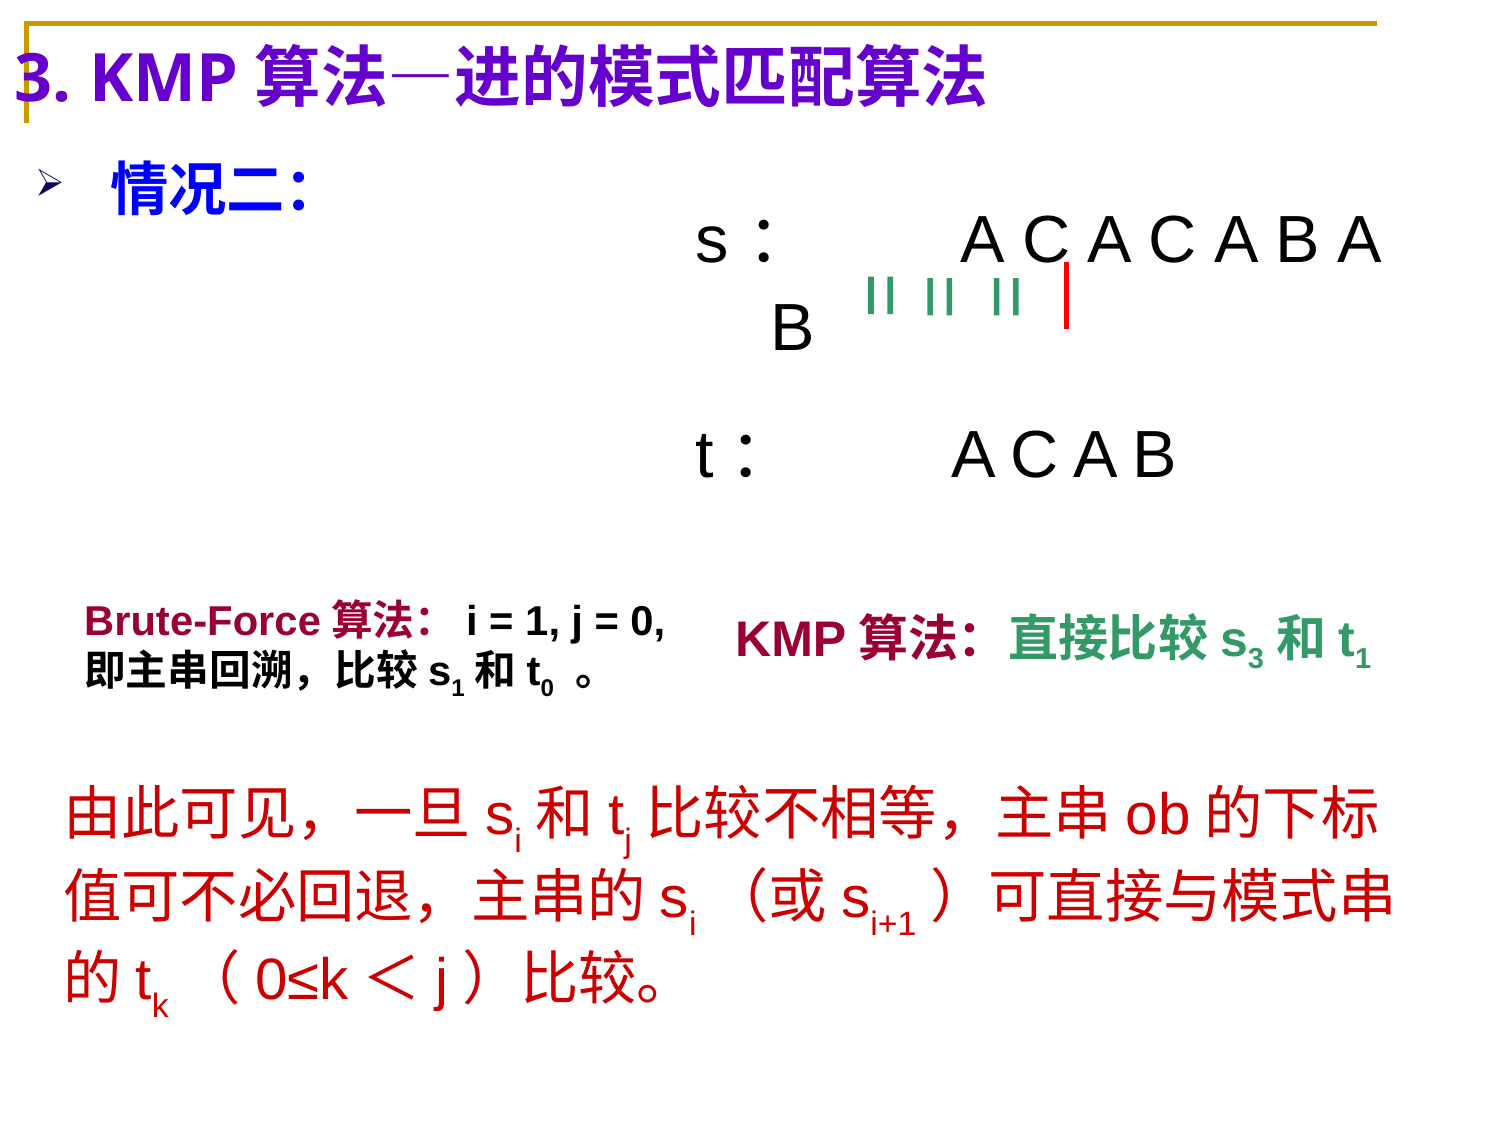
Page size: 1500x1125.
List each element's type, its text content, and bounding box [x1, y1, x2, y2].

title 3. KMP算法—进的模式匹配算法 [0, 27, 1253, 113]
text_box Brute-Force算法：i = 1, j = 0, 即主串回溯，比较s1和t0 。 [69, 586, 707, 709]
text_box KMP算法：直接比较s3和t1 [720, 592, 1407, 682]
text_box s： A C A C A B A B t： A C A B [680, 179, 1393, 443]
text_box 由此可见，一旦si和tj比较不相等，主串ob的下标值可不必回退，主串的si（或si+1）可直接与模式串的tk（0≤k＜j）比较。 [48, 769, 1422, 1102]
list 情况二： [19, 155, 1395, 312]
